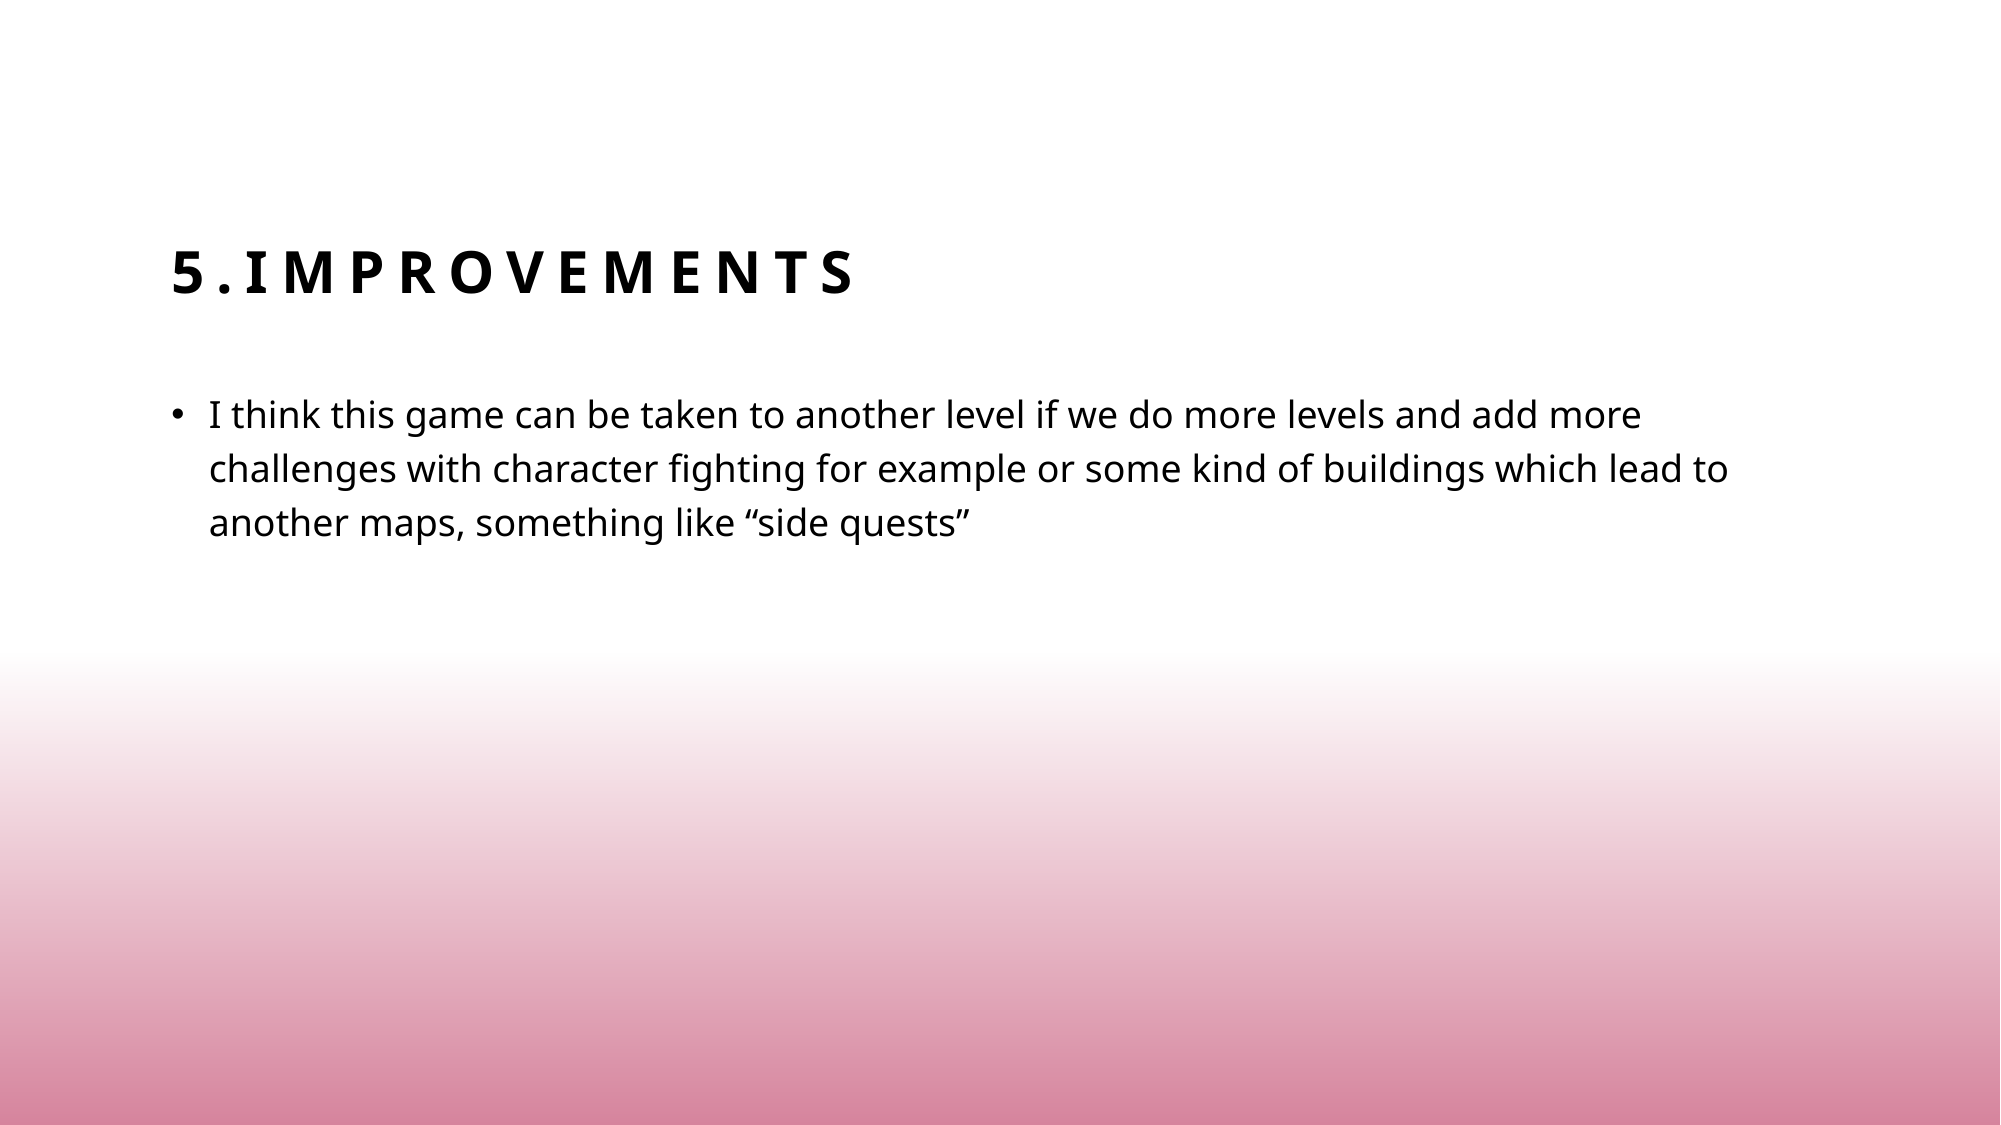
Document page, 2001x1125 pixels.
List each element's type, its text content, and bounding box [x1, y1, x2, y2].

title 5.Improvements [156, 124, 1844, 313]
list I think this game can be taken to another level if we do more levels and add more challenges with character fighting for example or some kind of buildings which lead to another maps, something like “side quests” [156, 375, 1844, 1014]
